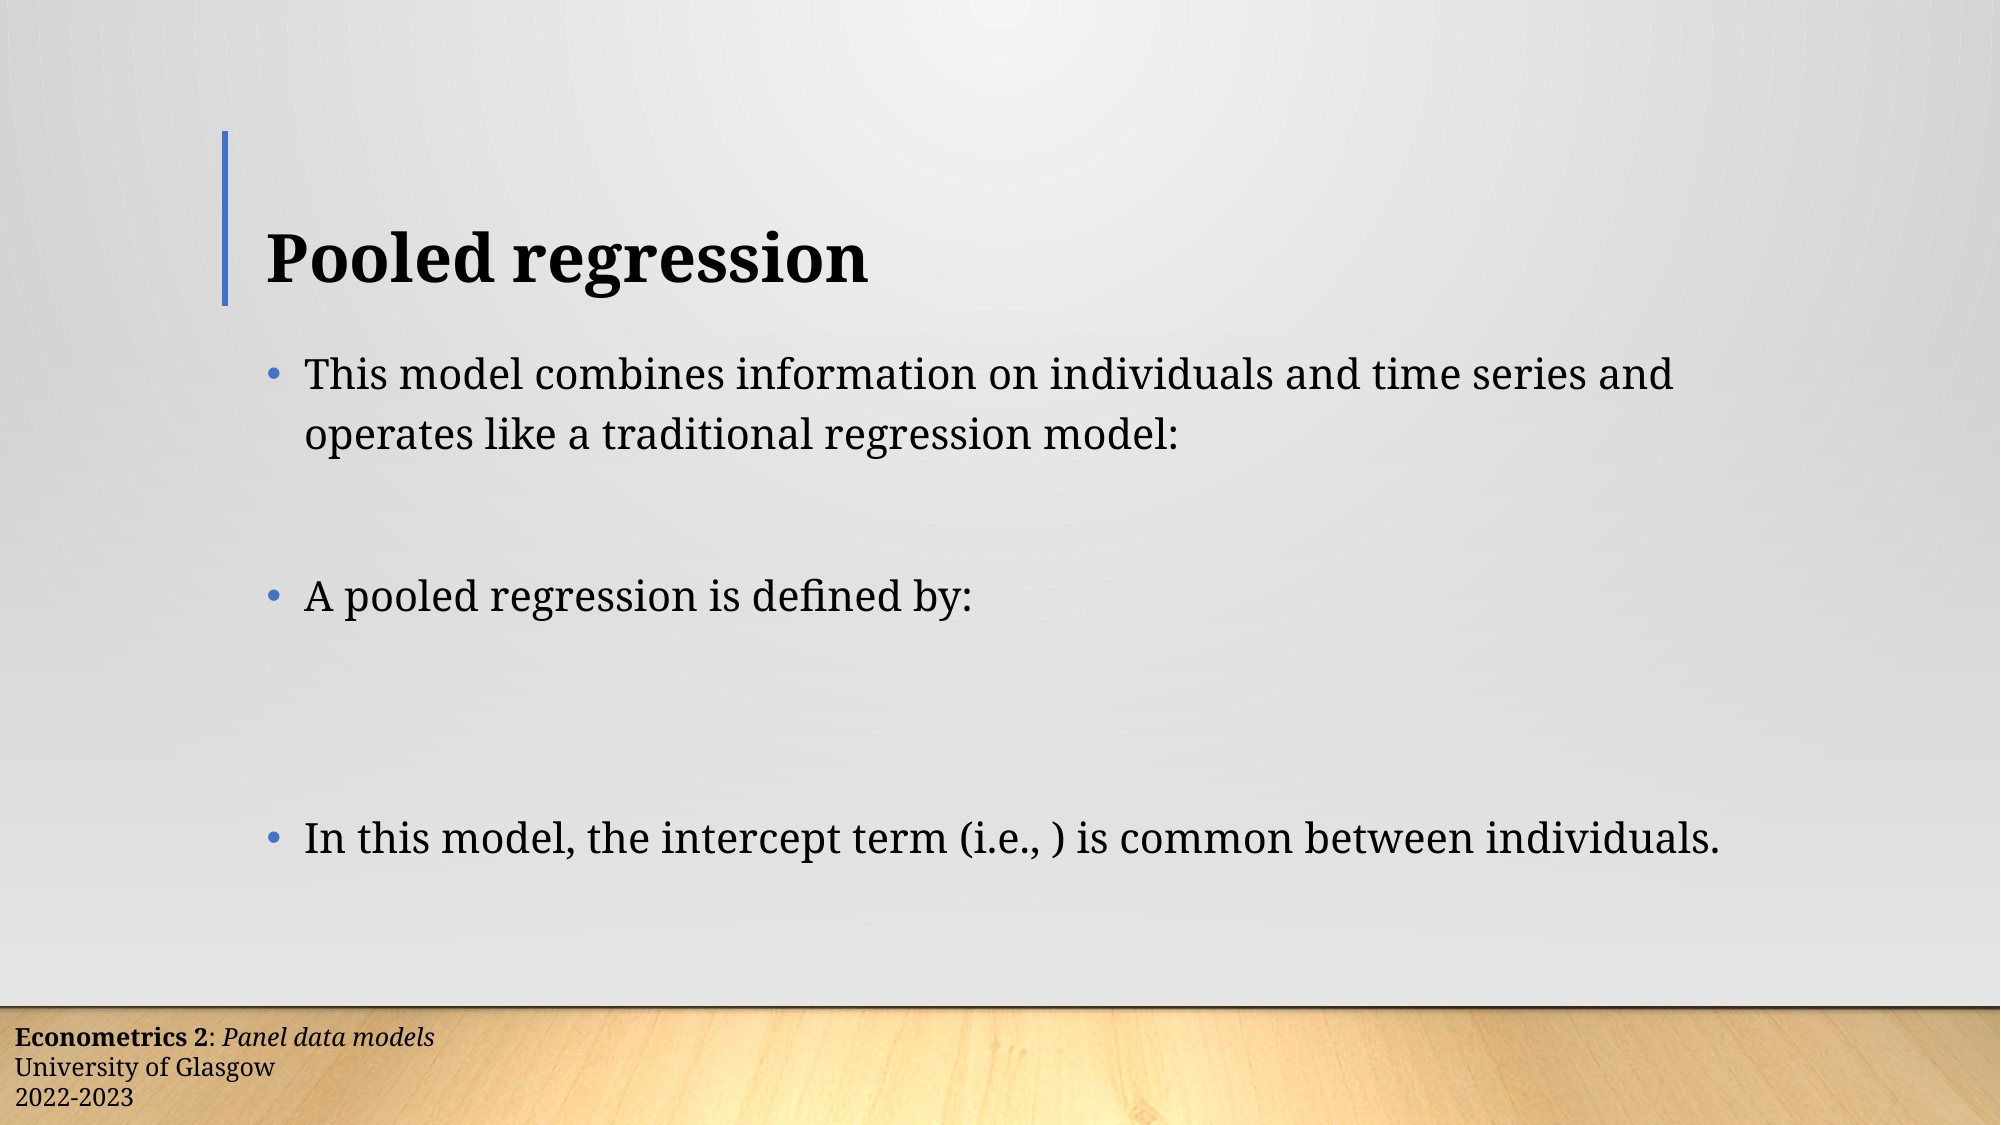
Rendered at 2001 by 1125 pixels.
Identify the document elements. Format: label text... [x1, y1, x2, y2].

text_box Econometrics 2: Panel data models University of Glasgow 2022-2023 [0, 1013, 544, 1119]
title Pooled regression [251, 131, 1814, 305]
picture [0, 1006, 2000, 1125]
